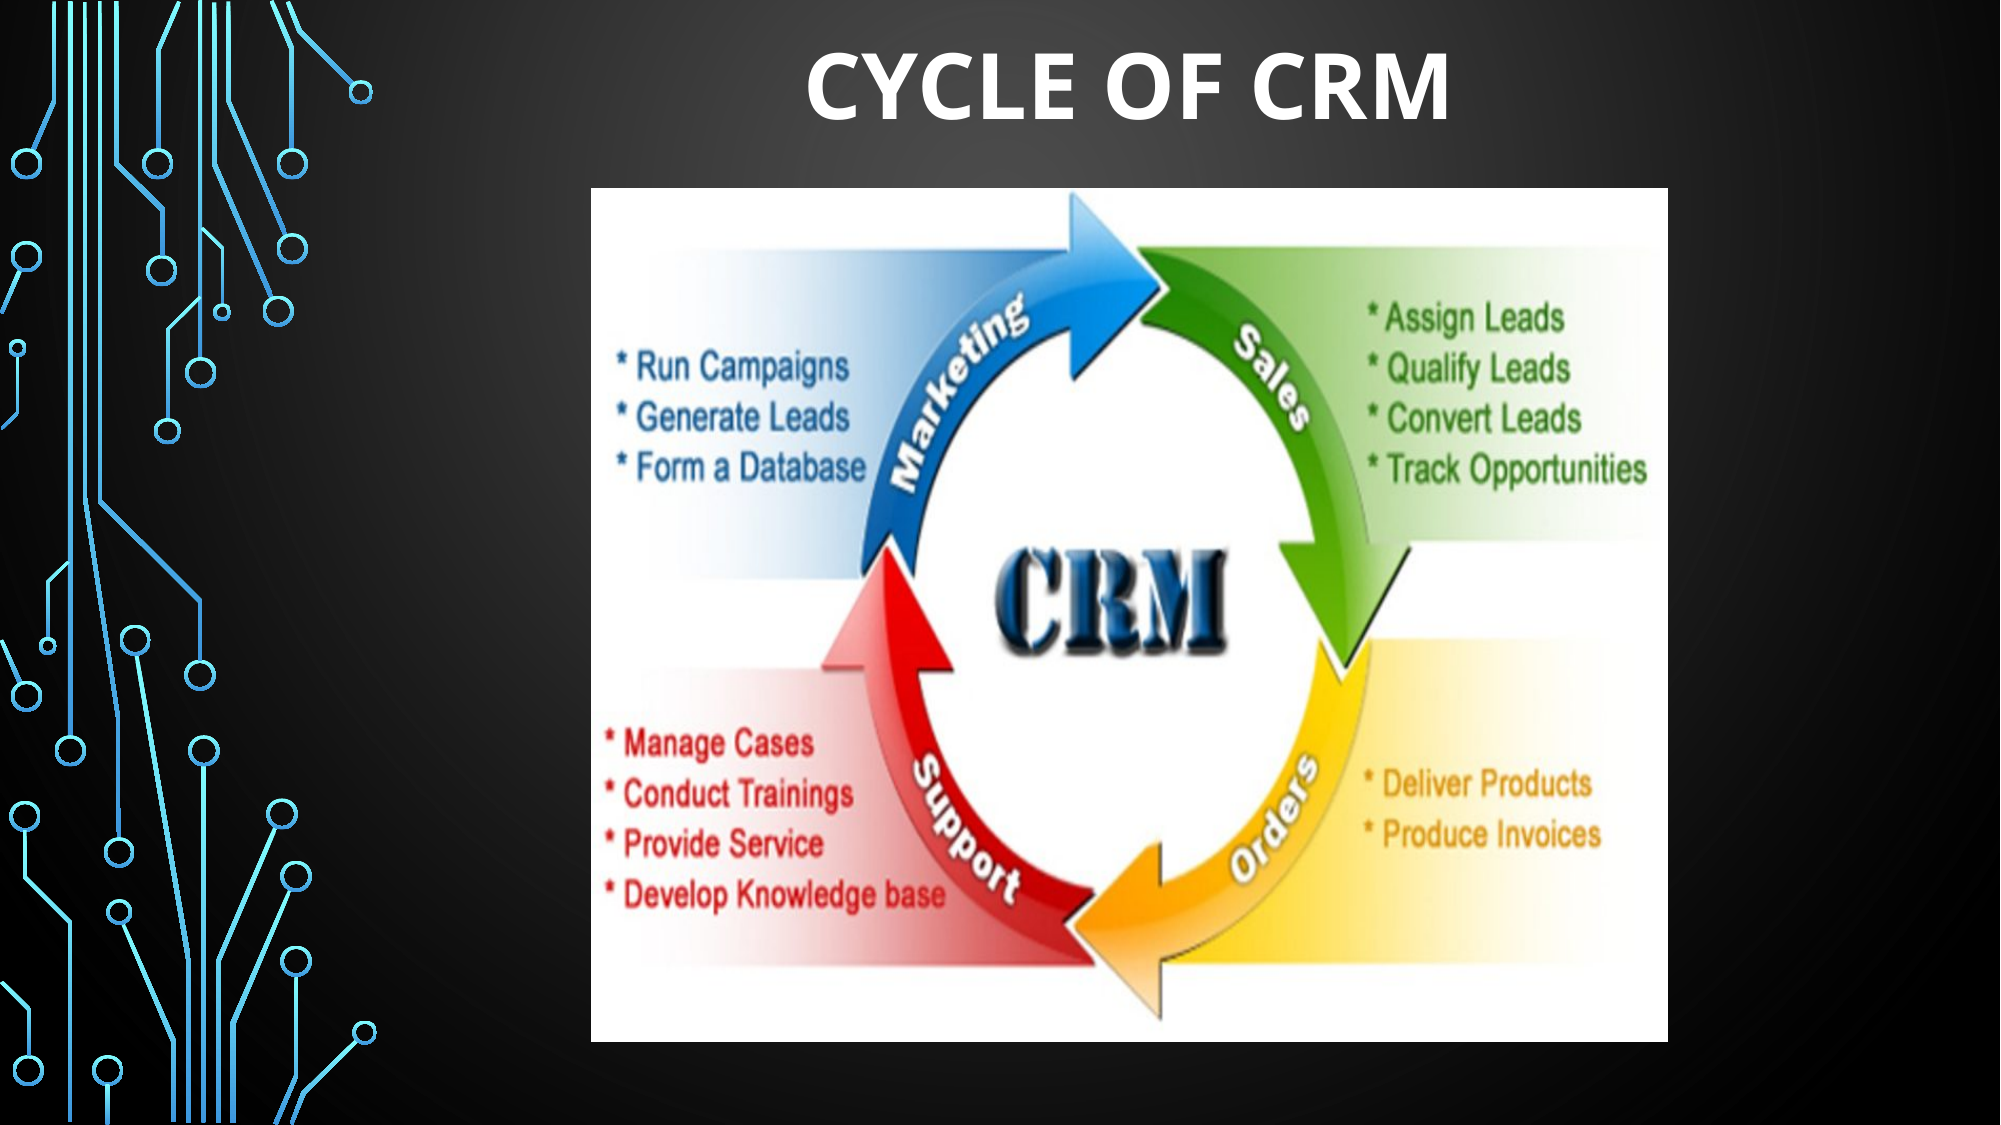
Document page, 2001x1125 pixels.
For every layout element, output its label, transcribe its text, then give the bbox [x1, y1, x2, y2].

picture [15, 684, 38, 708]
picture [96, 1059, 120, 1082]
picture [0, 0, 2000, 1125]
picture [280, 152, 304, 176]
picture [284, 949, 308, 973]
text_box CYCLE OF CRM [788, 20, 1471, 145]
picture [15, 245, 38, 268]
picture [356, 1024, 373, 1041]
picture [16, 1059, 40, 1082]
